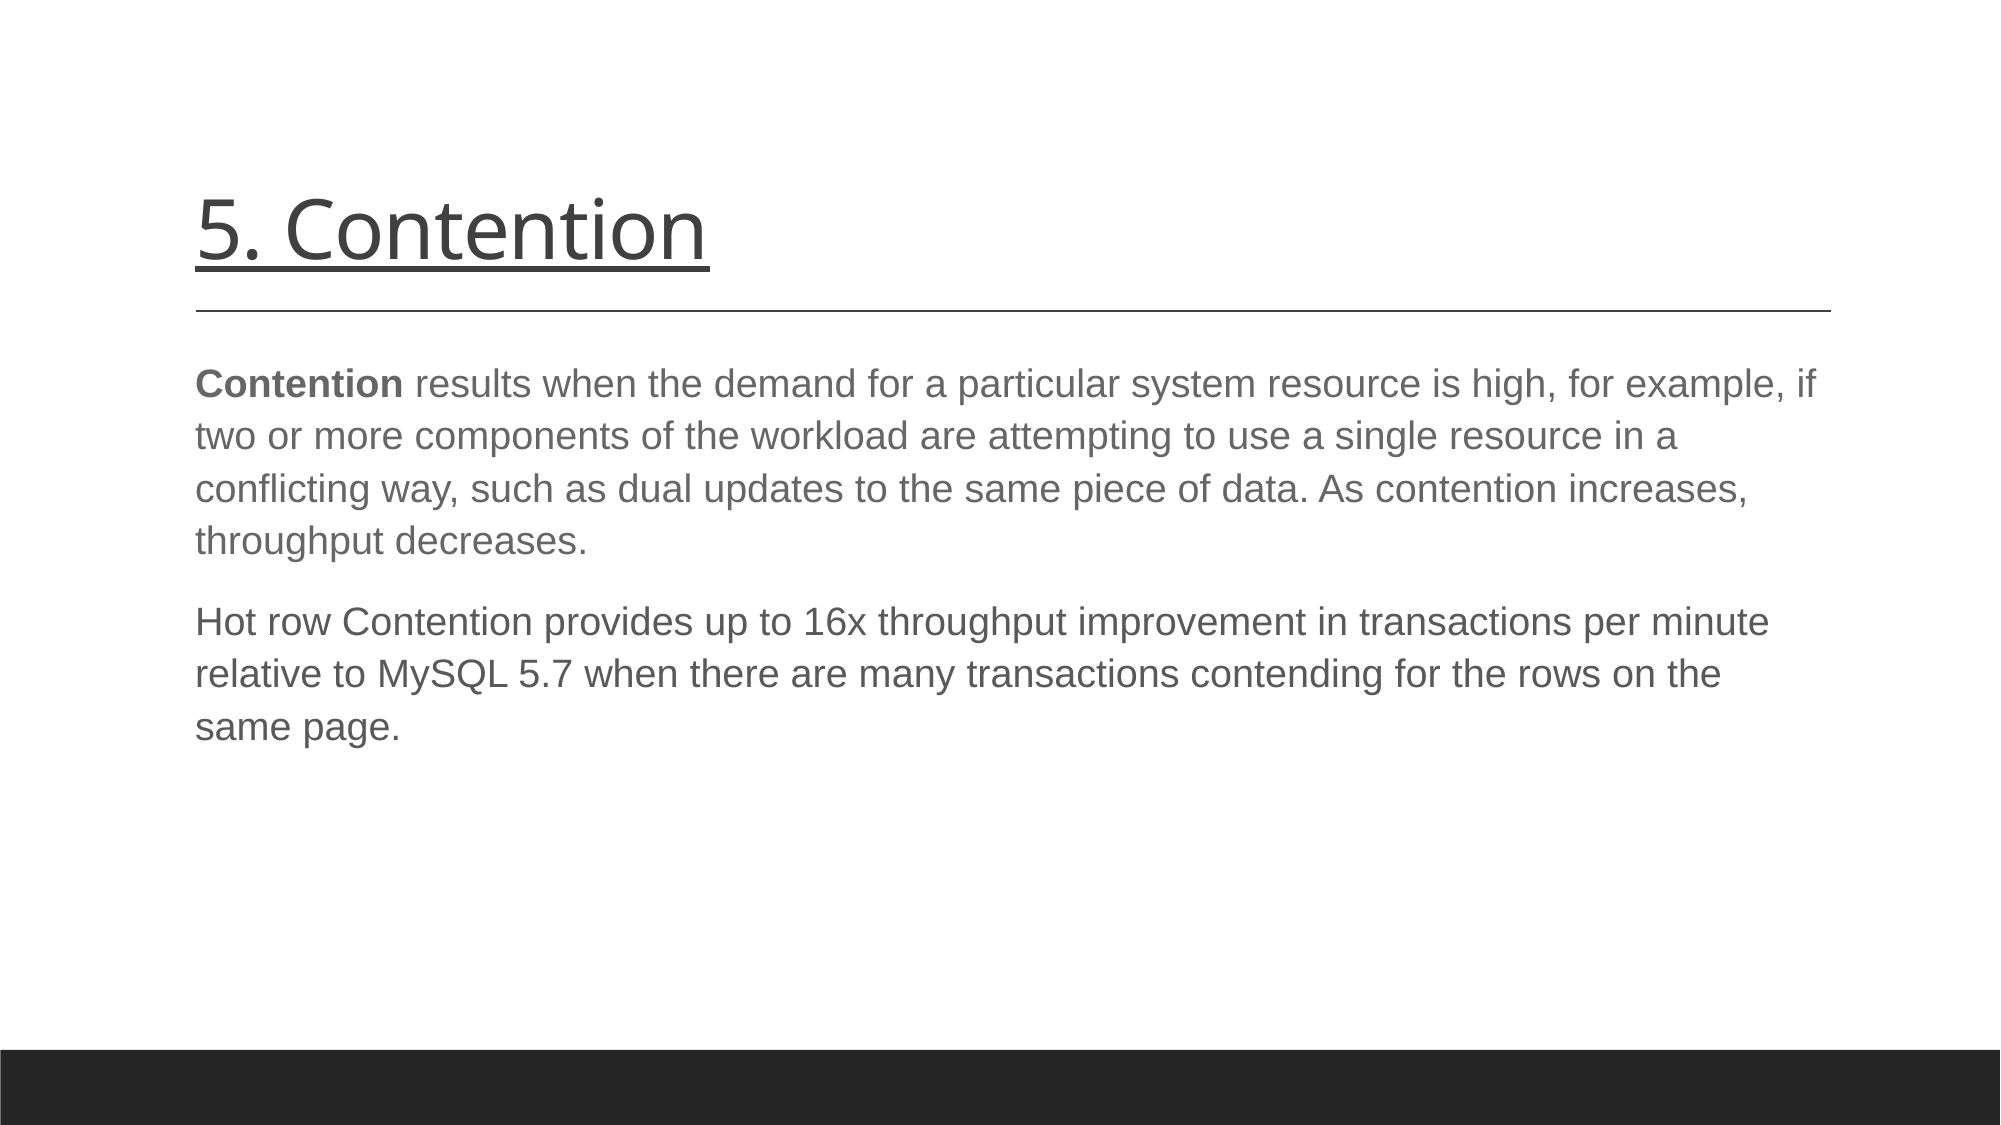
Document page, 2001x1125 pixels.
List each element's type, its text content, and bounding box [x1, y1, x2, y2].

title 5. Contention [180, 47, 1830, 285]
list Contention results when the demand for a particular system resource is high, for example, if two or more components of the workload are attempting to use a single resource in a conflicting way, such as dual updates to the same piece of data. As contention increases, throughput decreases. Hot row Contention provides up to 16x throughput improvement in transactions per minute relative to MySQL 5.7 when there are many transactions contending for the rows on the same page. [180, 345, 1830, 963]
